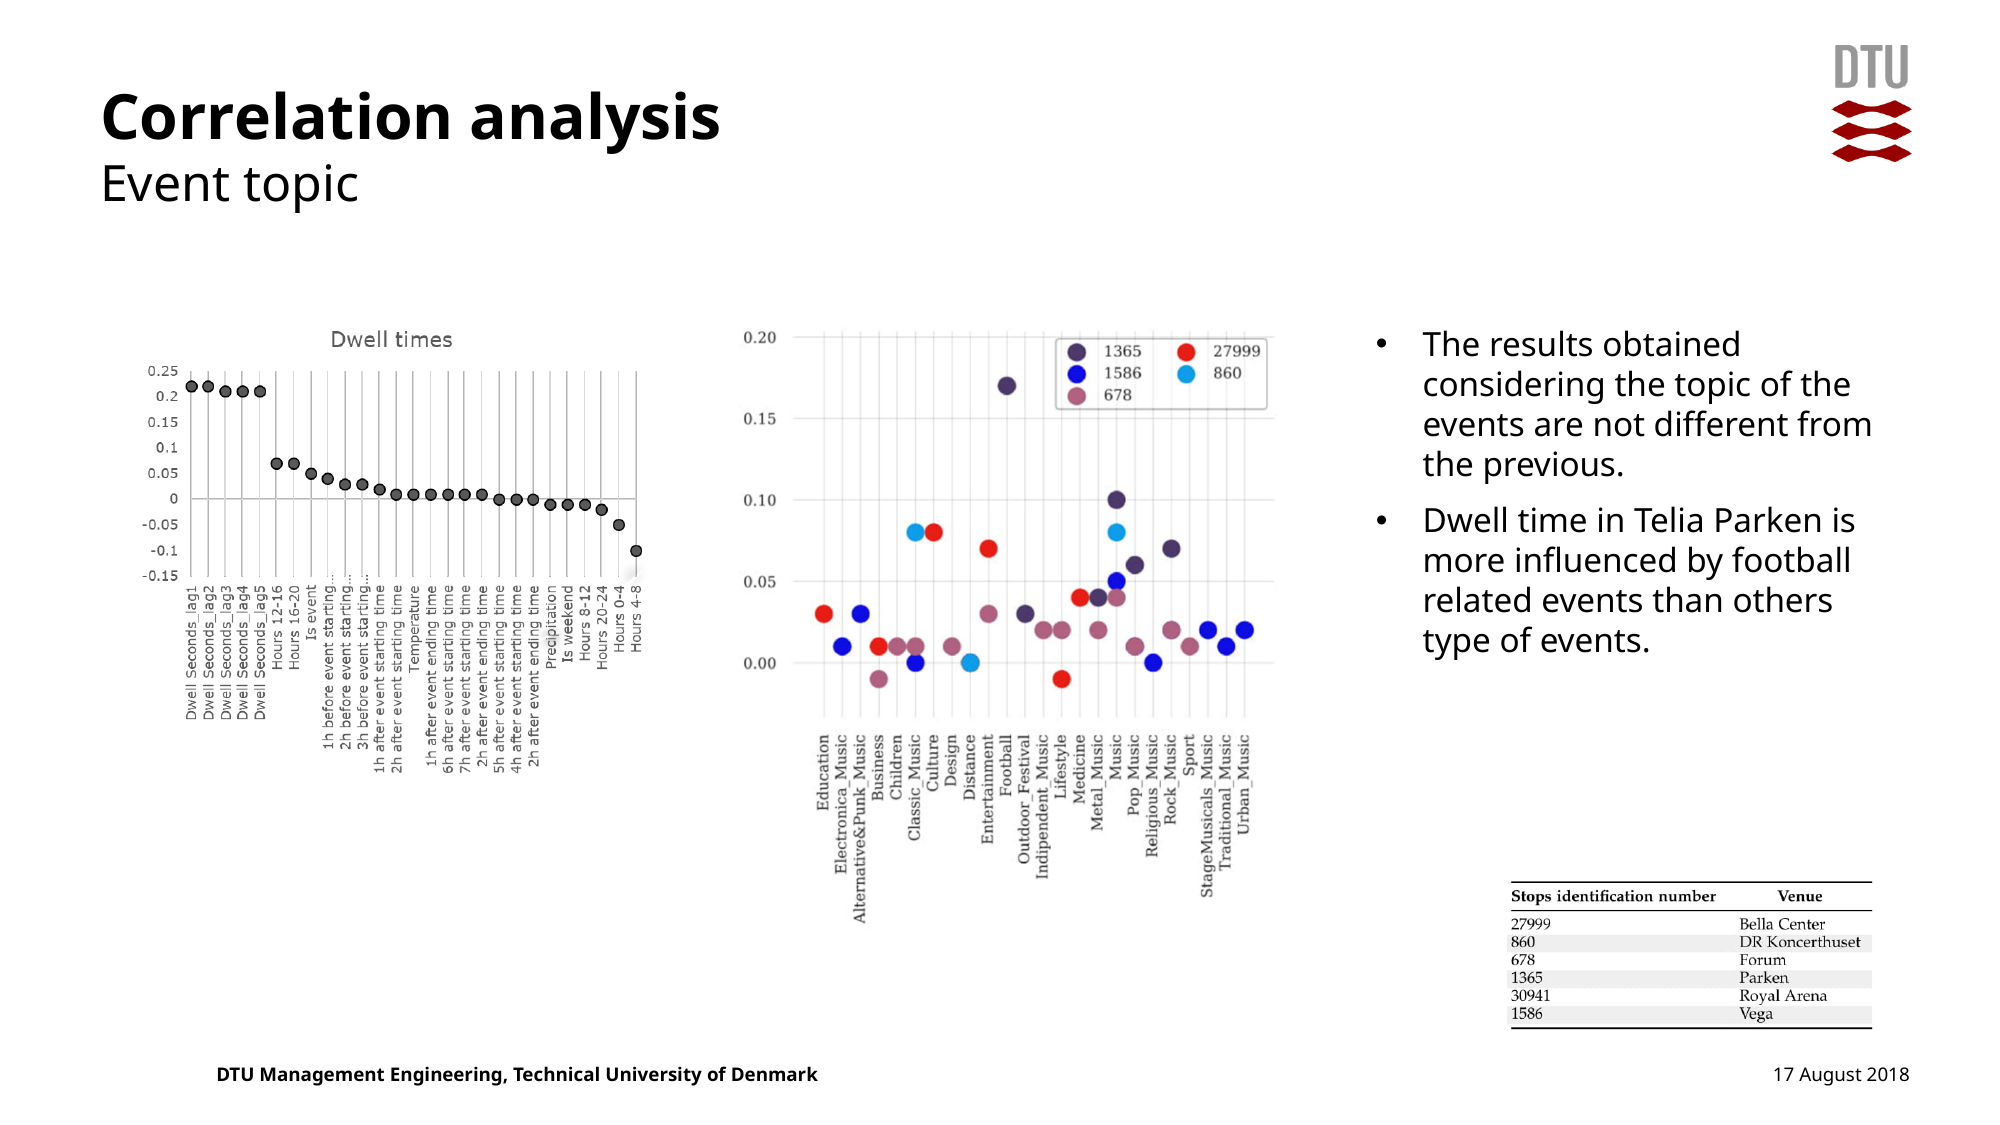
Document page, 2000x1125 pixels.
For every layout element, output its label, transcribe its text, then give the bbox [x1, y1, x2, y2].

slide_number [1595, 1062, 1910, 1113]
text_box The results obtained considering the topic of the events are not different from the previous. Dwell time in Telia Parken is more influenced by football related events than others type of events. [1361, 315, 1910, 667]
title Correlation analysis Event topic [100, 24, 1834, 212]
picture [131, 289, 1292, 941]
picture [1834, 45, 1912, 162]
picture [1507, 877, 1877, 1035]
